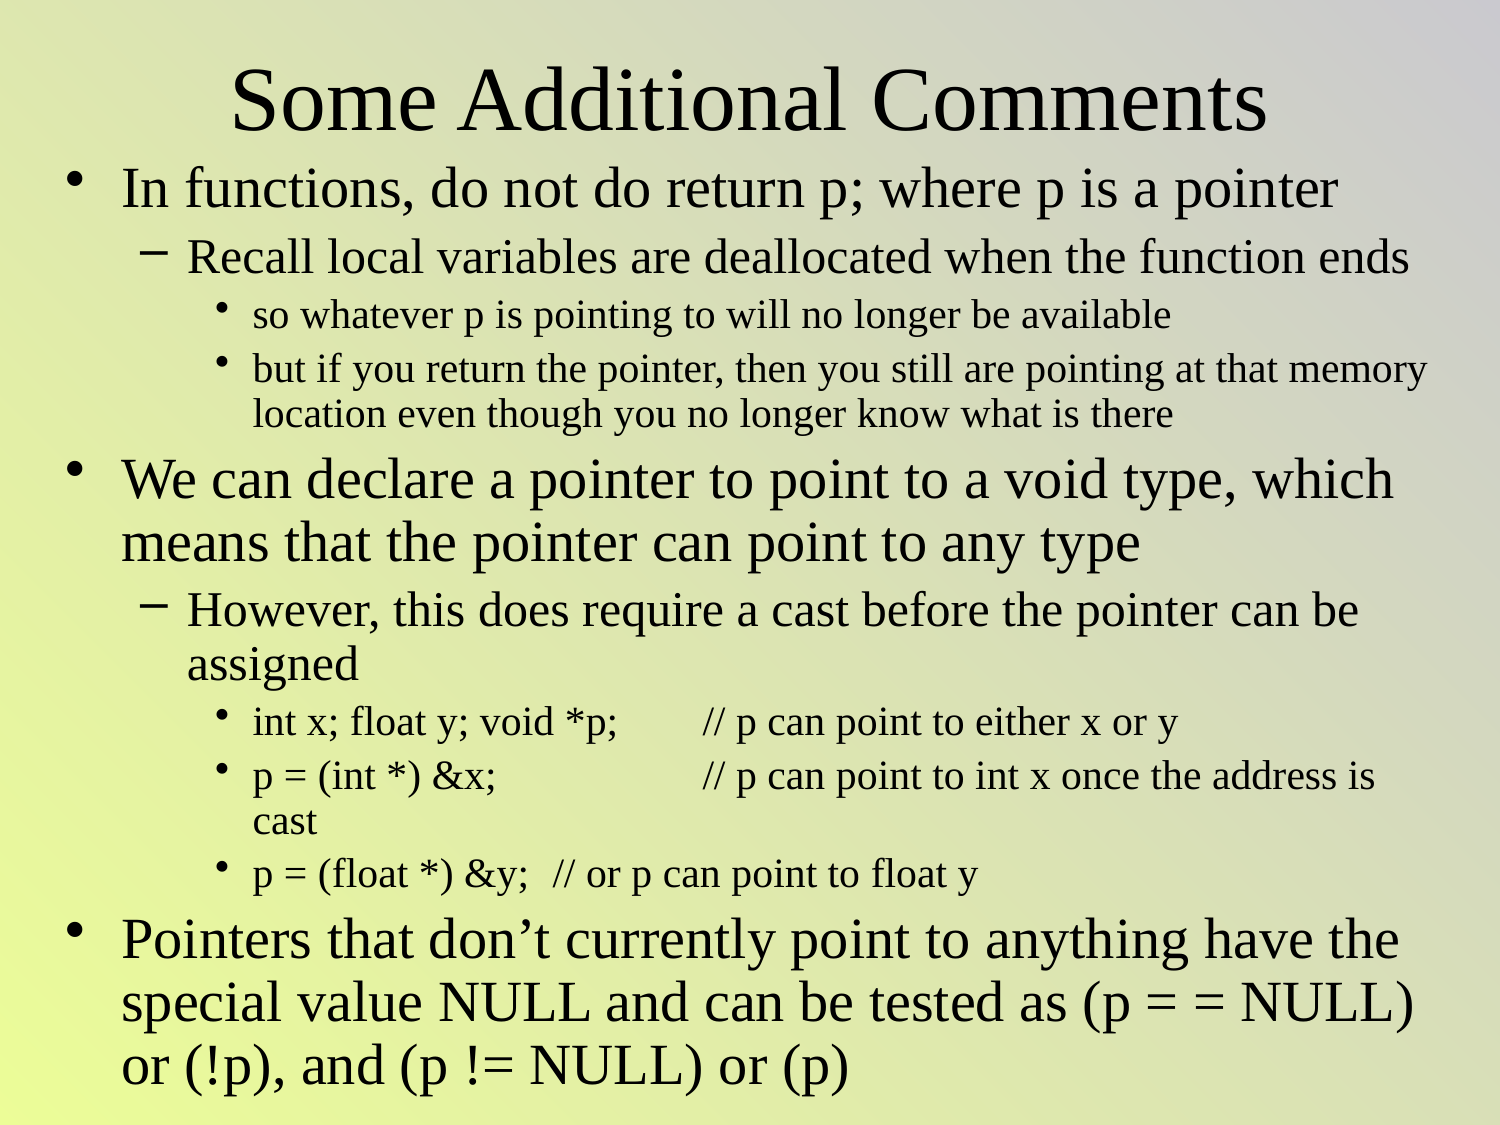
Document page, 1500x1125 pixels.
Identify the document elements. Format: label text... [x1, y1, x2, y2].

title Some Additional Comments [112, 0, 1388, 149]
list In functions, do not do return p; where p is a pointer Recall local variables are deallocated when the function ends so whatever p is pointing to will no longer be available but if you return the pointer, then you still are pointing at that memory location even though you no longer know what is there We can declare a pointer to point to a void type, which means that the pointer can point to any type However, this does require a cast before the pointer can be assigned int x; float y; void *p; // p can point to either x or y p = (int *) &x; // p can point to int x once the address is cast p = (float *) &y; // or p can point to float y Pointers that don’t currently point to anything have the special value NULL and can be tested as (p = = NULL) or (!p), and (p != NULL) or (p) [49, 149, 1451, 1063]
